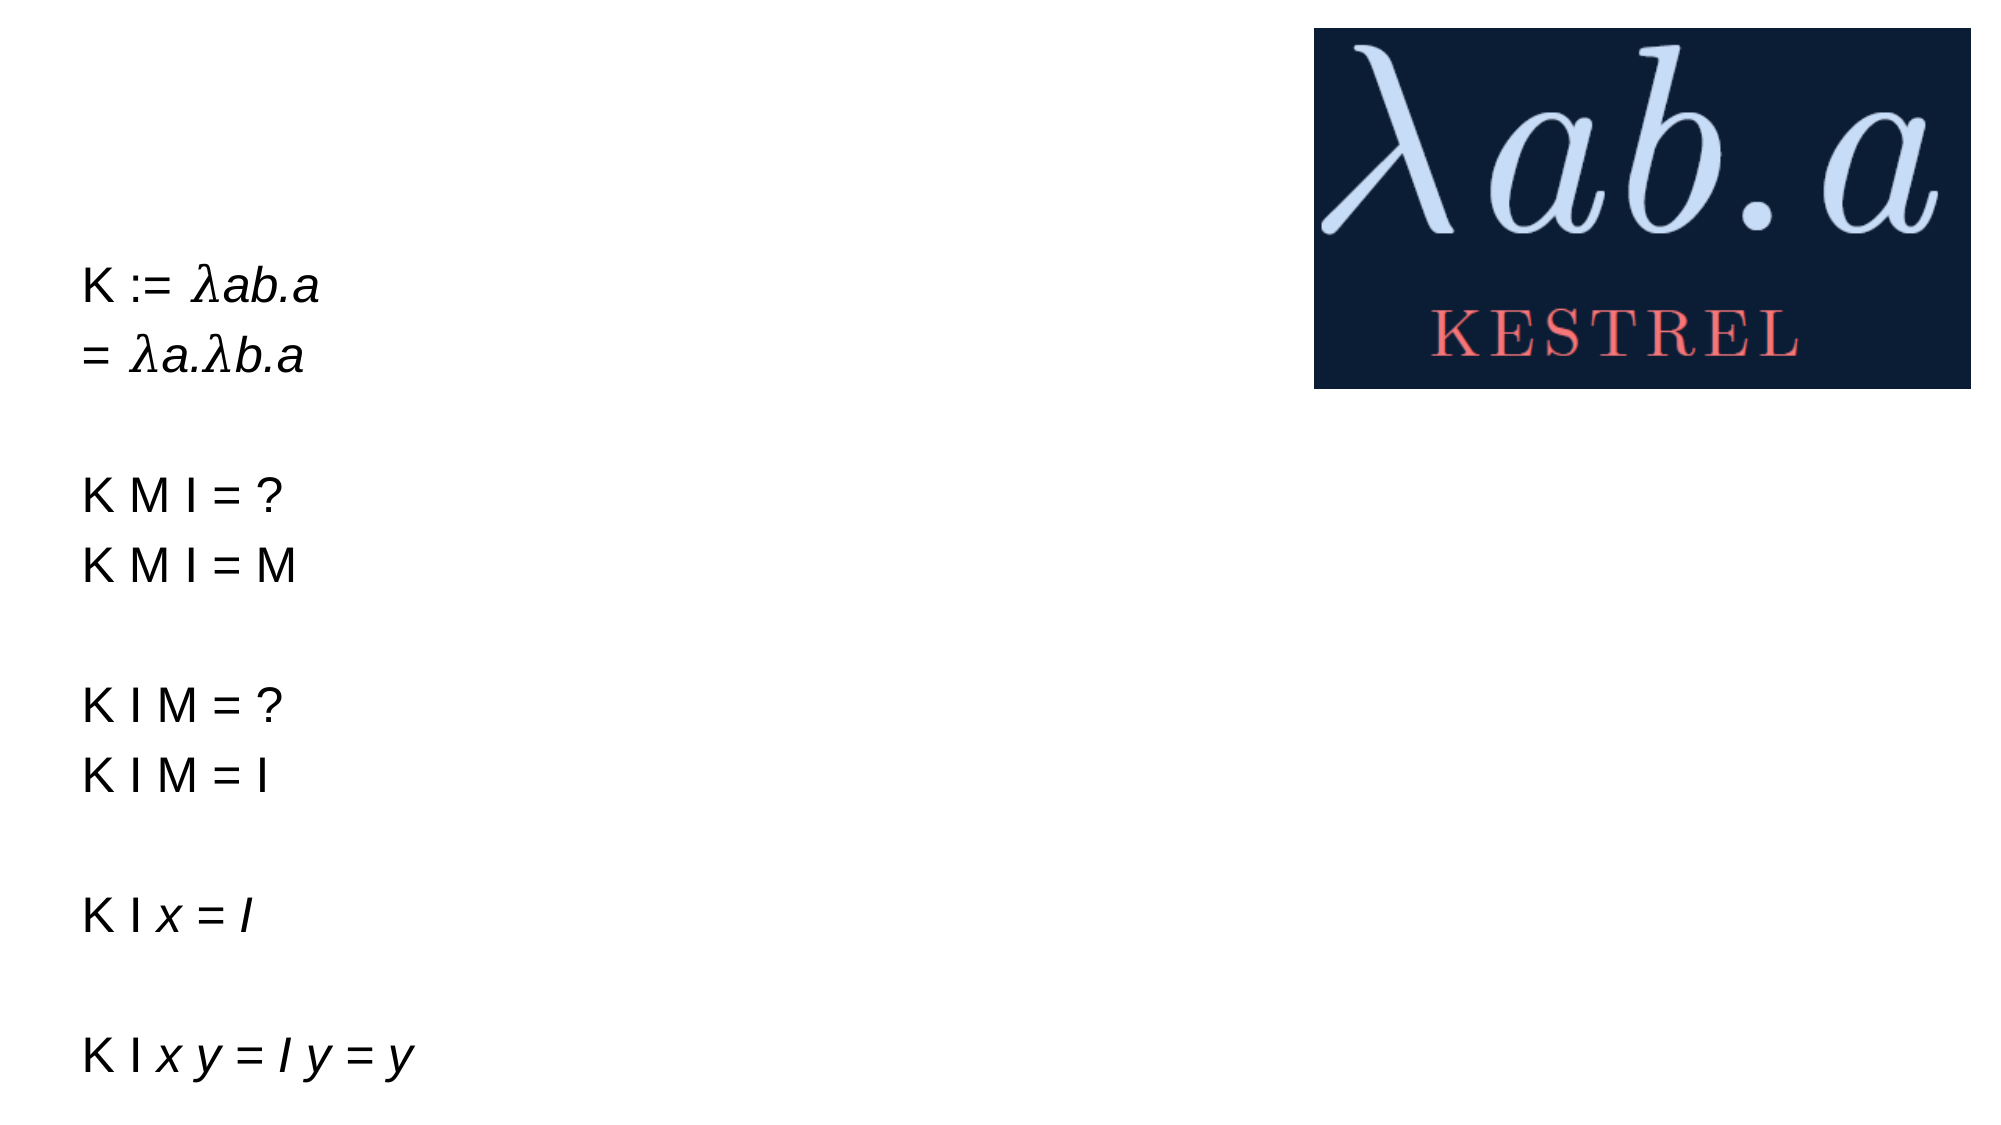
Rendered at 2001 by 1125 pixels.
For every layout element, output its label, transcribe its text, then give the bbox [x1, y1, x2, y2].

list K := 𝜆ab.a = 𝜆a.𝜆b.a K M I = ? K M I = M K I M = ? K I M = I K I x = I K I x y = I y = y [66, 245, 1867, 988]
picture [1314, 28, 1971, 389]
